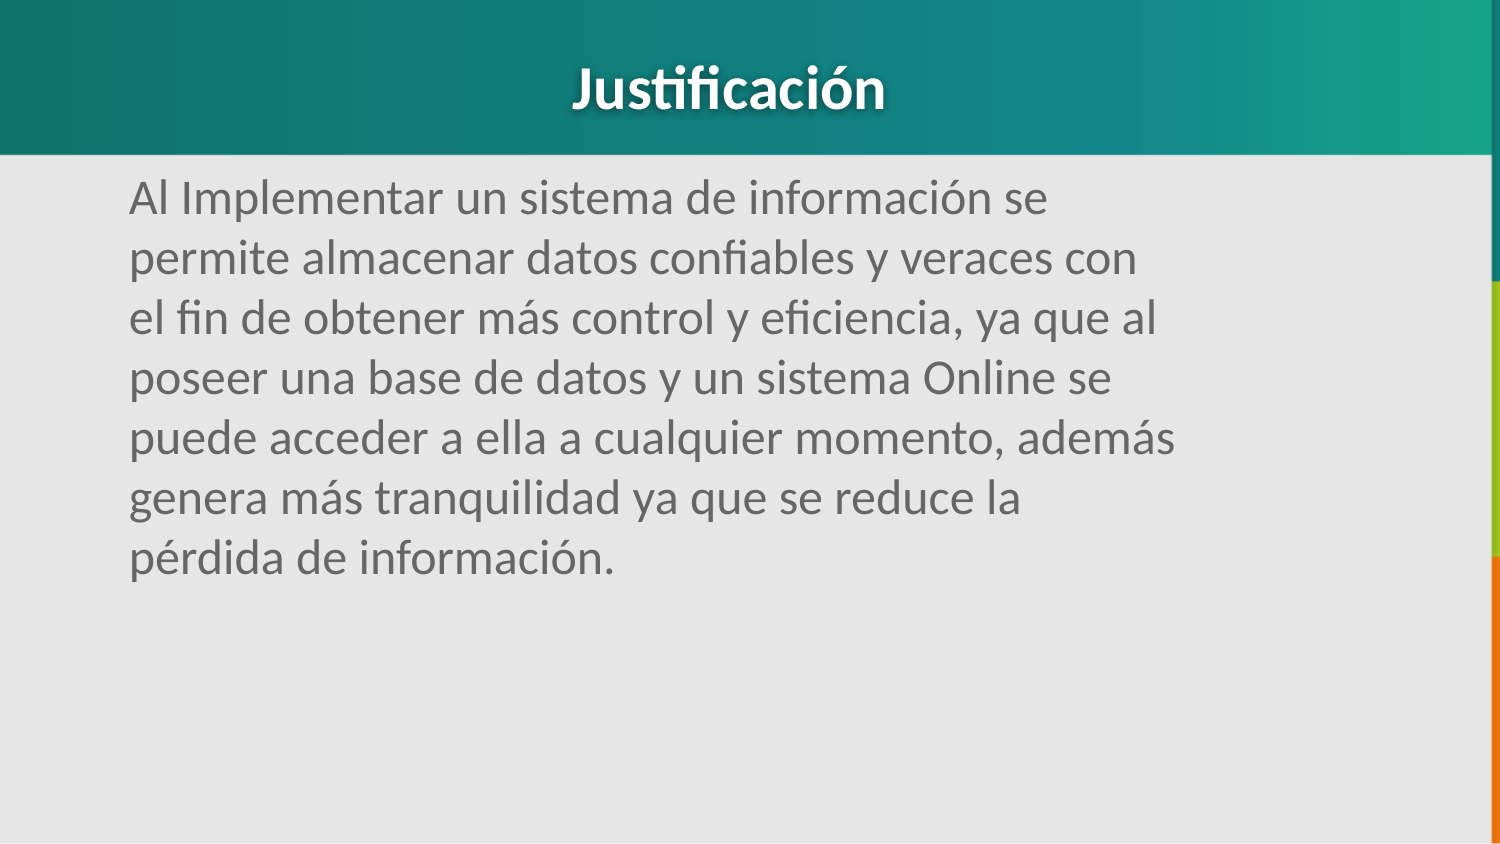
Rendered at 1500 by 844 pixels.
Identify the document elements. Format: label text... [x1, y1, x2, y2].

text_box Justificación [169, 12, 1292, 157]
picture [0, 0, 1500, 844]
text_box Al Implementar un sistema de información se permite almacenar datos confiables y veraces con el fin de obtener más control y eficiencia, ya que al poseer una base de datos y un sistema Online se puede acceder a ella a cualquier momento, además genera más tranquilidad ya que se reduce la pérdida de información. [113, 156, 1194, 844]
